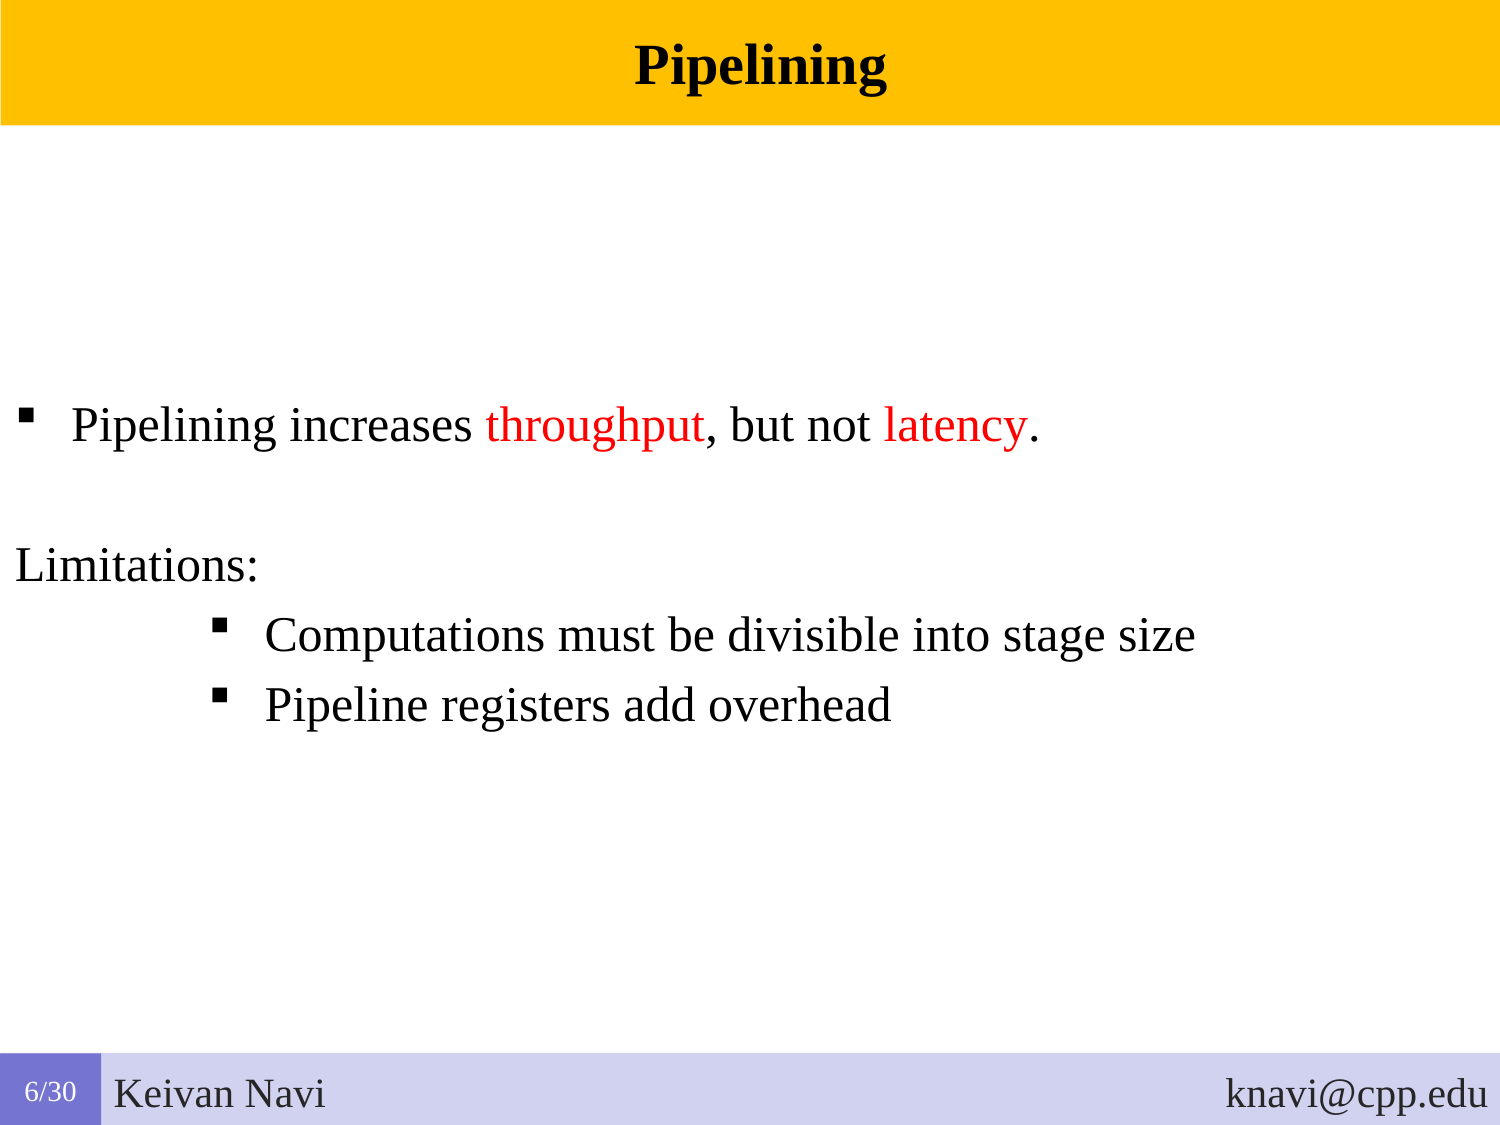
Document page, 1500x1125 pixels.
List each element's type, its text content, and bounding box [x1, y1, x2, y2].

text_box knavi@cpp.edu [1210, 1058, 1500, 1124]
text_box 6/30 [0, 1051, 103, 1125]
text_box [103, 1051, 1500, 1125]
text_box Pipelining [620, 19, 904, 174]
text_box Keivan Navi [103, 1058, 430, 1124]
text_box Pipelining increases throughput, but not latency. Limitations: Computations must be divisible into stage size Pipeline registers add overhead [0, 384, 1500, 740]
text_box [0, 0, 1500, 127]
